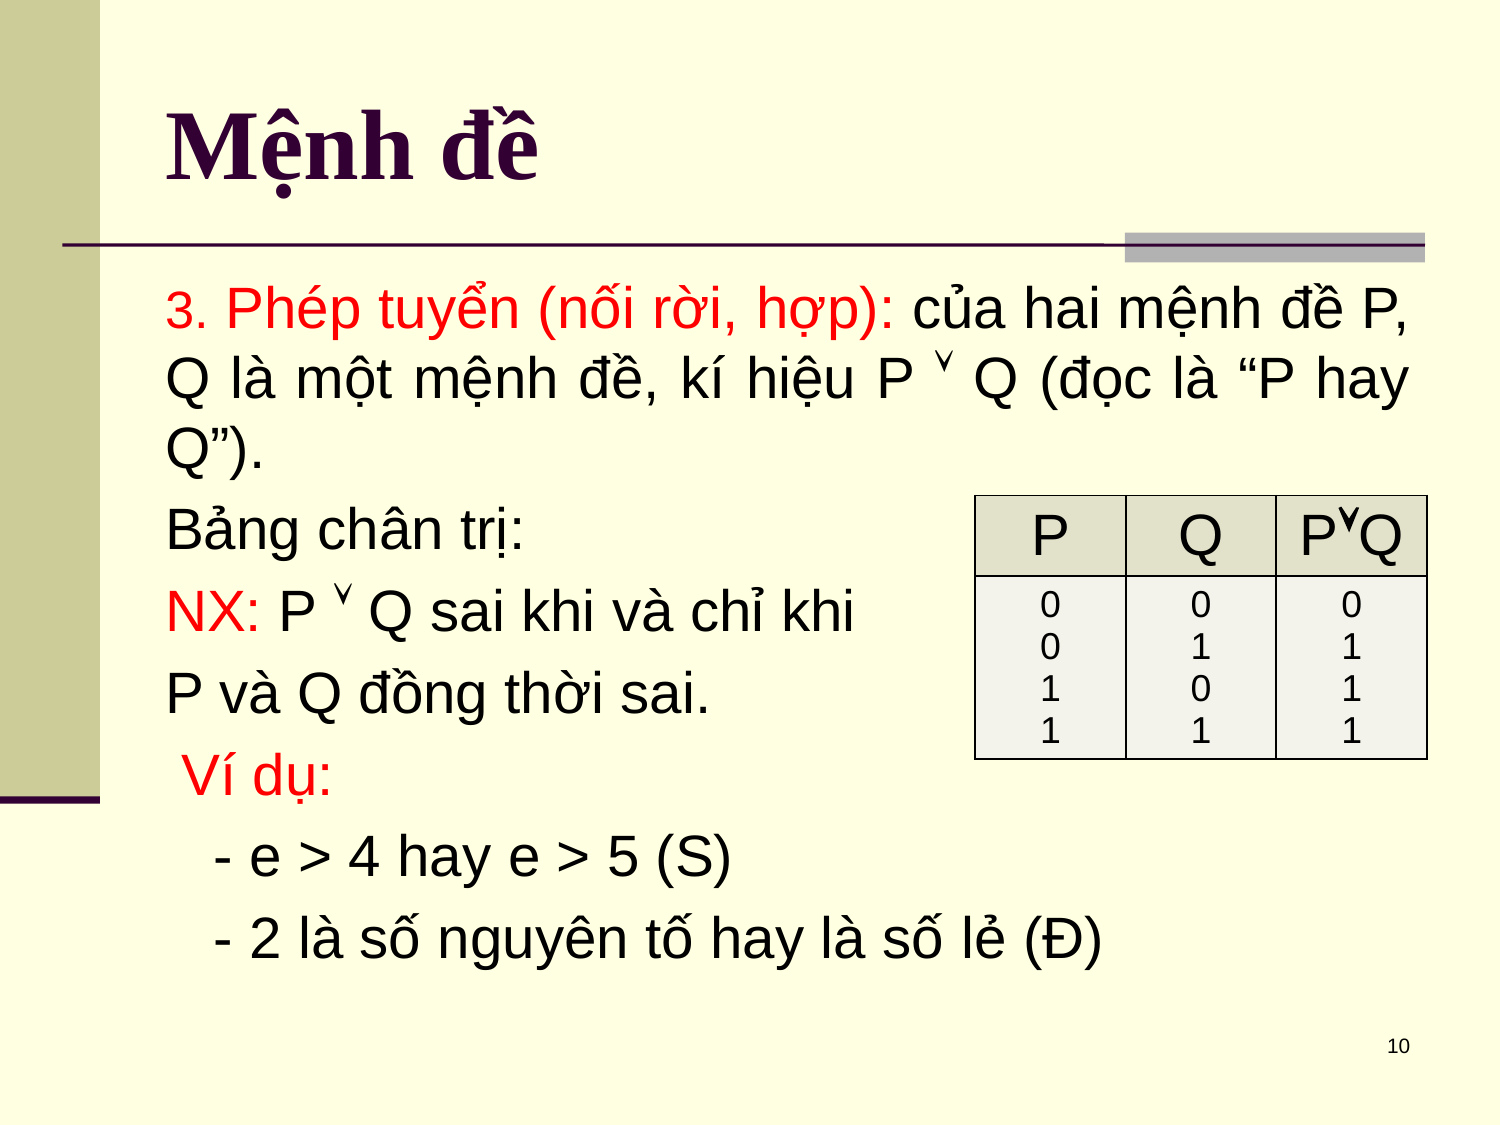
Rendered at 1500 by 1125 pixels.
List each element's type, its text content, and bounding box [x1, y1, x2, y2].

title Mệnh đề [149, 45, 1426, 234]
table_header PQ [1277, 496, 1426, 575]
table_cell 0 1 1 1 [1277, 577, 1426, 758]
table_cell 0 1 0 1 [1127, 577, 1275, 758]
table_header P [976, 496, 1125, 575]
slide_number 10 [1112, 1024, 1426, 1101]
list Phép tuyển (nối rời, hợp): của hai mệnh đề P, Q là một mệnh đề, kí hiệu P  Q (đọc là “P hay Q”). Bảng chân trị: NX: P  Q sai khi và chỉ khi P và Q đồng thời sai. Ví dụ: - e > 4 hay e > 5 (S) - 2 là số nguyên tố hay là số lẻ (Đ) [149, 262, 1426, 1051]
table_cell 0 0 1 1 [976, 577, 1125, 758]
table_header Q [1127, 496, 1275, 575]
